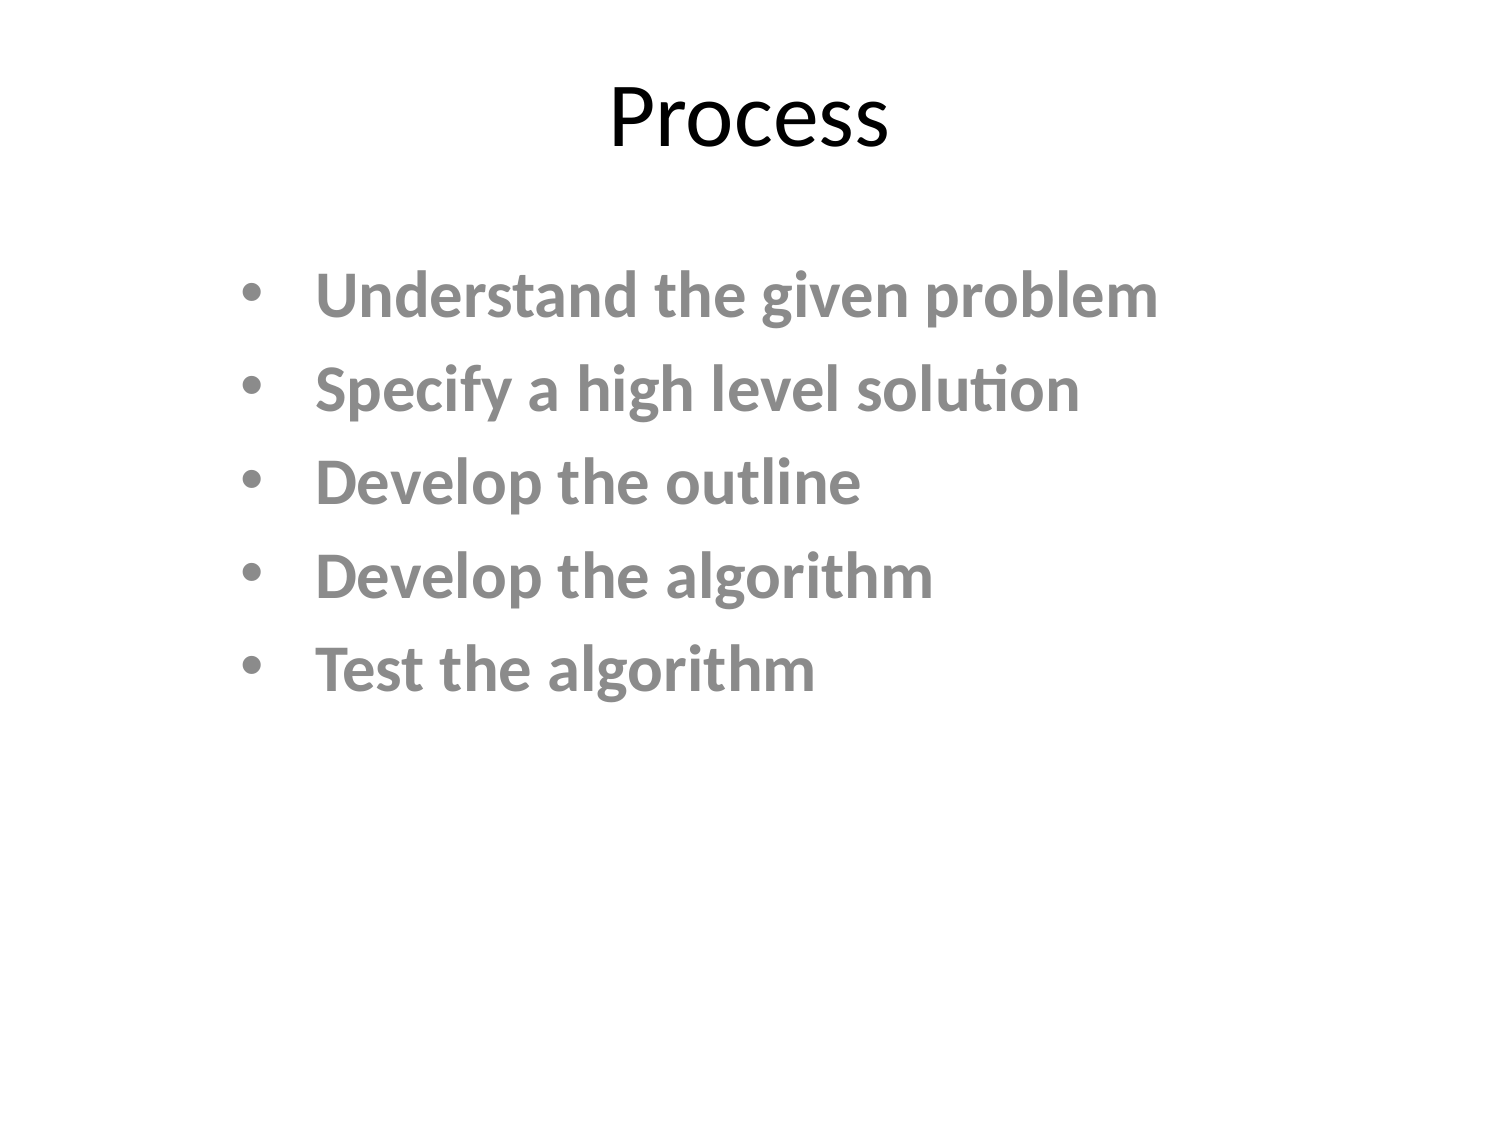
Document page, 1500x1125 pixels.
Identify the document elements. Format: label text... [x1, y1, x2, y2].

title Process [112, 0, 1388, 220]
subtitle Understand the given problem Specify a high level solution Develop the outline Develop the algorithm Test the algorithm [225, 243, 1275, 925]
